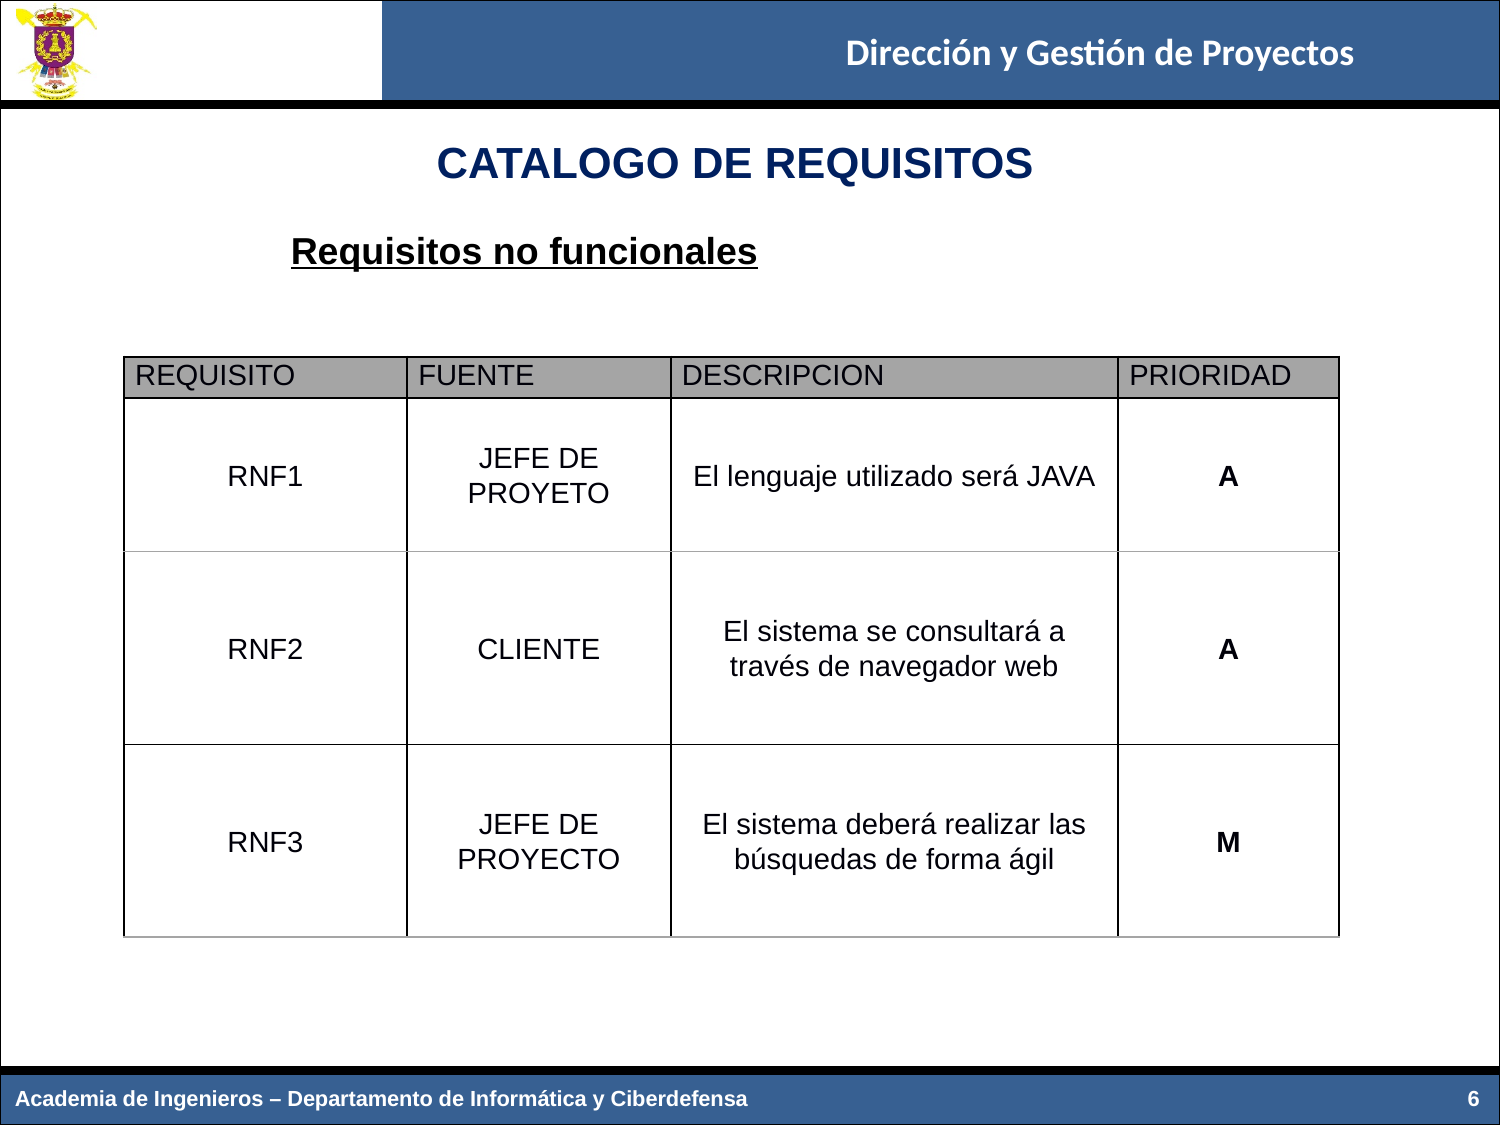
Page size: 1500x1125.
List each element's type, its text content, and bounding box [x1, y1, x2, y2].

table_cell CLIENTE [408, 552, 670, 744]
table_cell A [1119, 552, 1338, 744]
table_header REQUISITO [125, 358, 406, 397]
table_cell A [1119, 399, 1338, 551]
table_cell RNF2 [125, 552, 406, 744]
table_cell El lenguaje utilizado será JAVA [672, 399, 1117, 551]
picture [16, 3, 97, 100]
table_cell JEFE DE PROYETO [408, 399, 670, 551]
table_cell El sistema se consultará a través de navegador web [672, 552, 1117, 744]
table_header FUENTE [408, 358, 670, 397]
table_header DESCRIPCION [672, 358, 1117, 397]
table_cell RNF1 [125, 399, 406, 551]
text_box Requisitos no funcionales [276, 219, 1051, 280]
text_box CATALOGO DE REQUISITOS [324, 130, 1147, 192]
table_cell JEFE DE PROYECTO [408, 745, 670, 936]
table_header PRIORIDAD [1119, 358, 1338, 397]
table_cell RNF3 [125, 745, 406, 936]
table_cell El sistema deberá realizar las búsquedas de forma ágil [672, 745, 1117, 936]
table_cell M [1119, 745, 1338, 936]
